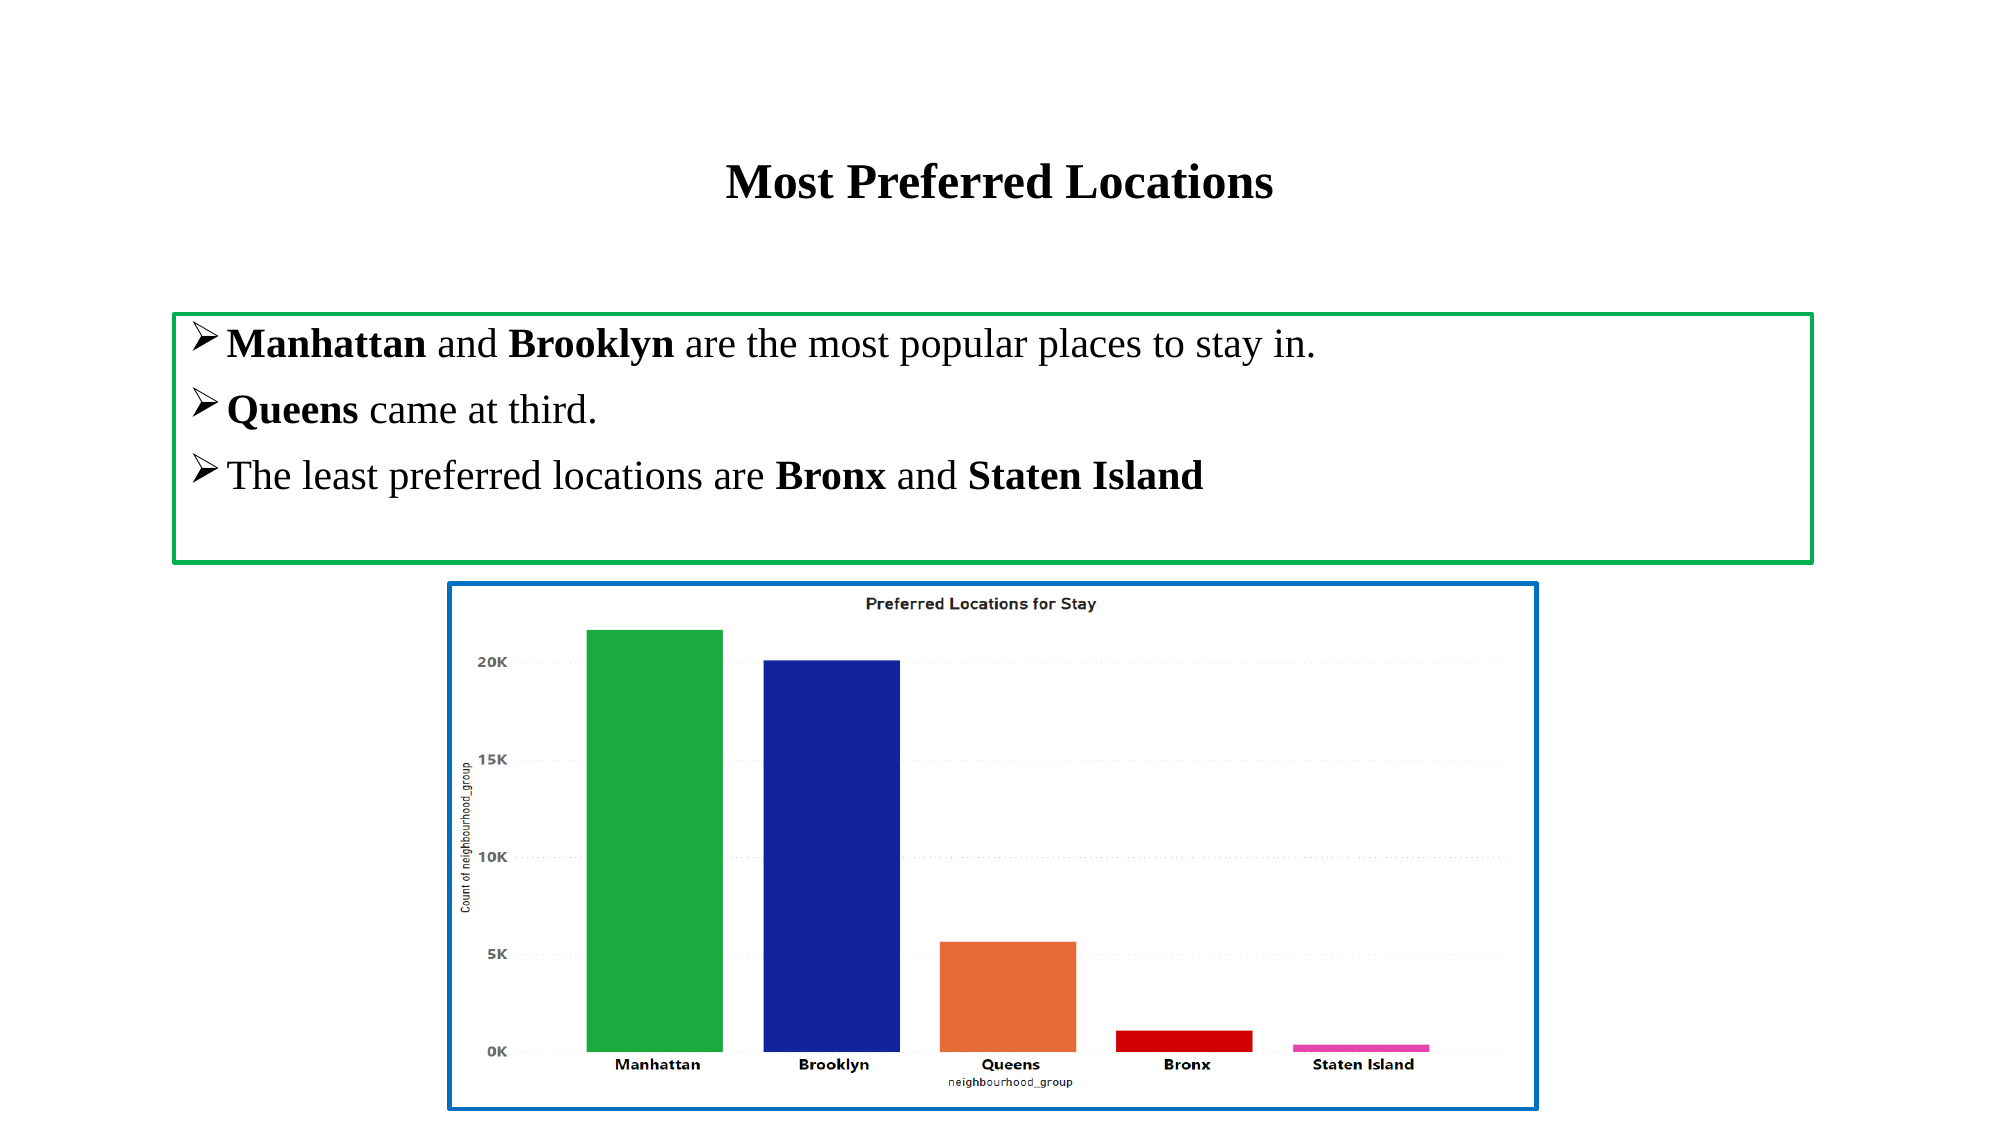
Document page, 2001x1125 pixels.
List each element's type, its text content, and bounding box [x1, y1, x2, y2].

list Manhattan and Brooklyn are the most popular places to stay in. Queens came at third. The least preferred locations are Bronx and Staten Island [173, 313, 1813, 563]
title Most Preferred Locations [137, 73, 1863, 291]
picture [451, 585, 1535, 1108]
